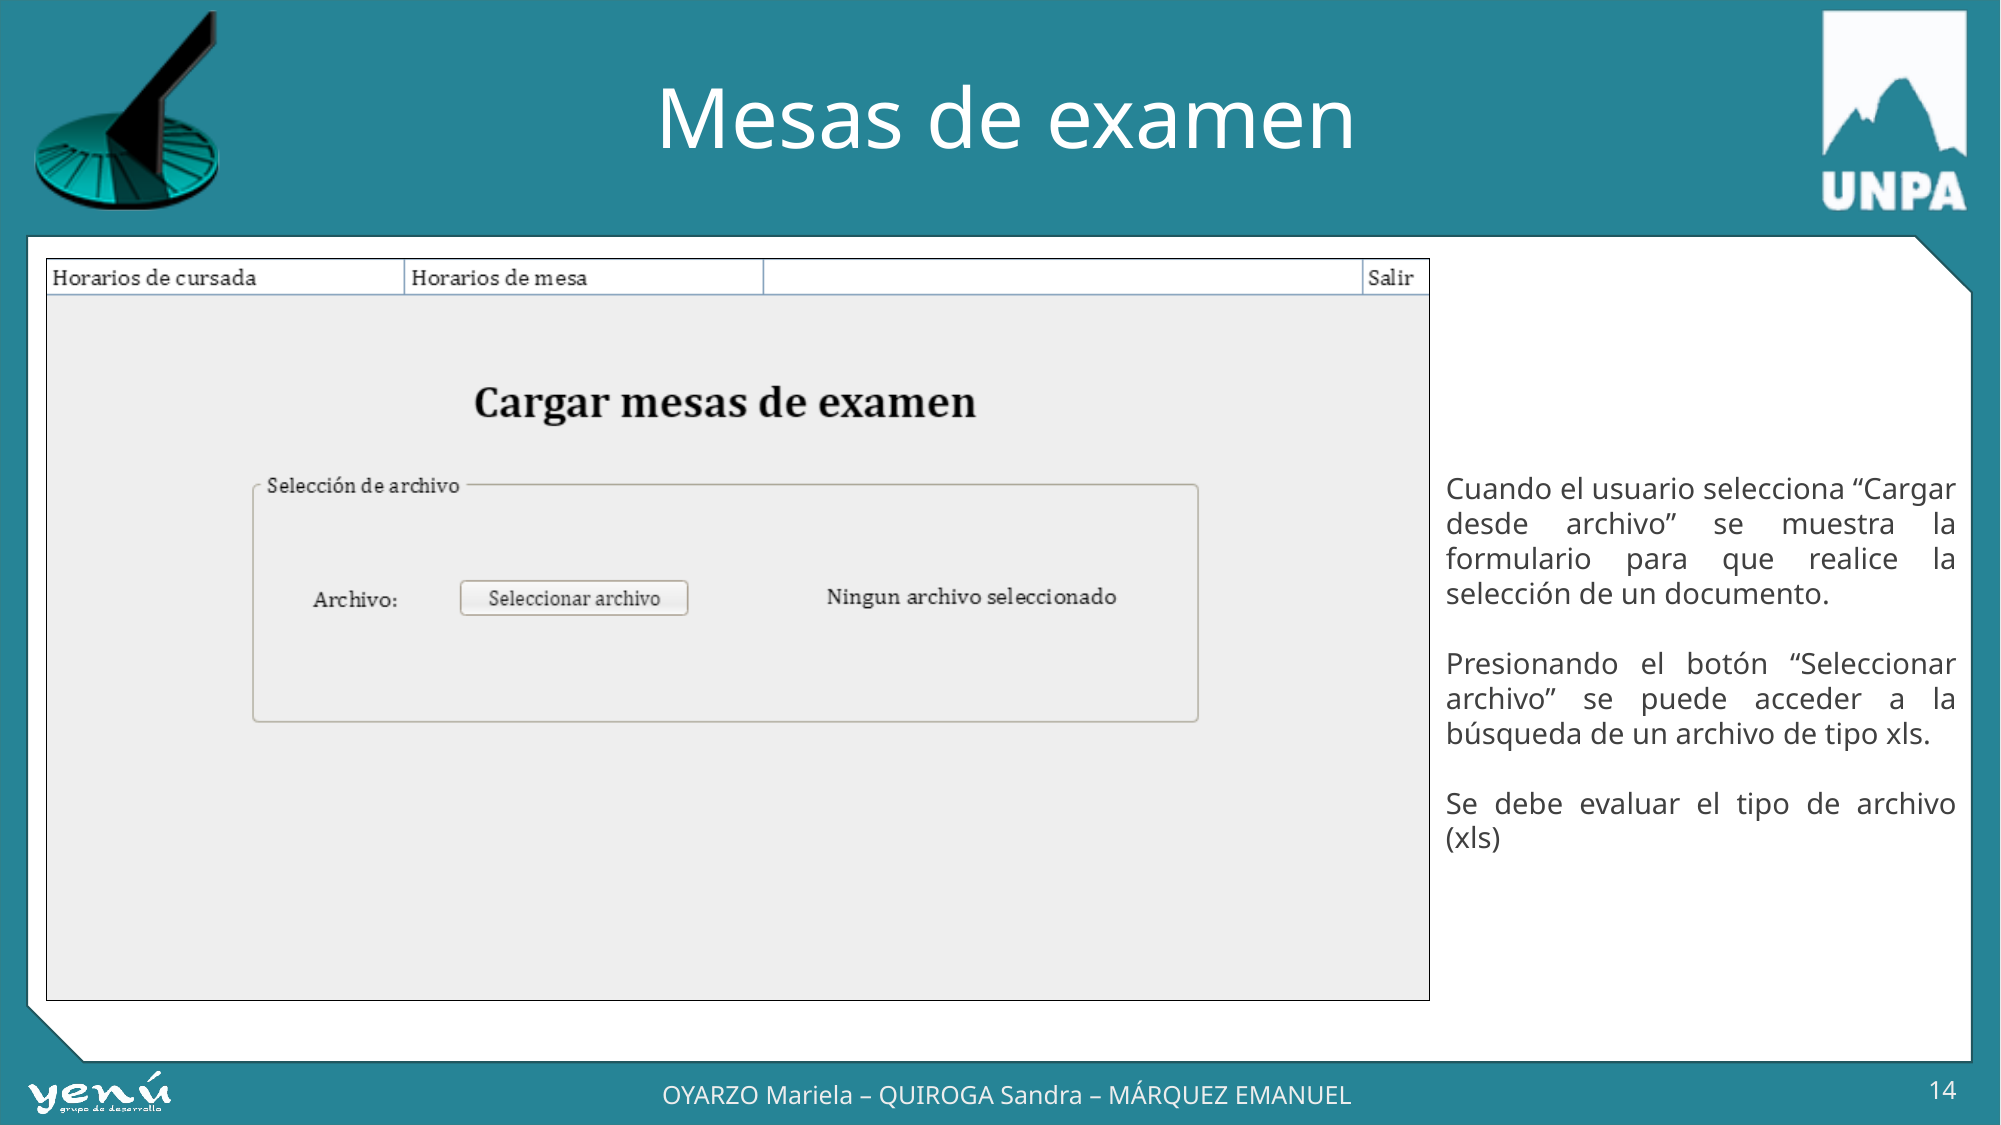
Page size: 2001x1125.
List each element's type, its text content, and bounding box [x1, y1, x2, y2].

picture [27, 1053, 172, 1125]
picture [46, 258, 1430, 1001]
title Mesas de examen [401, 12, 1614, 230]
picture [1820, 0, 1972, 224]
text_box Cuando el usuario selecciona “Cargar desde archivo” se muestra la formulario para que realice la selección de un documento. Presionando el botón “Seleccionar archivo” se puede acceder a la búsqueda de un archivo de tipo xls. Se debe evaluar el tipo de archivo (xls) [1431, 462, 1972, 863]
picture [27, 5, 236, 215]
slide_number 14 [1689, 1062, 1972, 1121]
footer OYARZO Mariela – QUIROGA Sandra – MÁRQUEZ EMANUEL [501, 1066, 1514, 1125]
